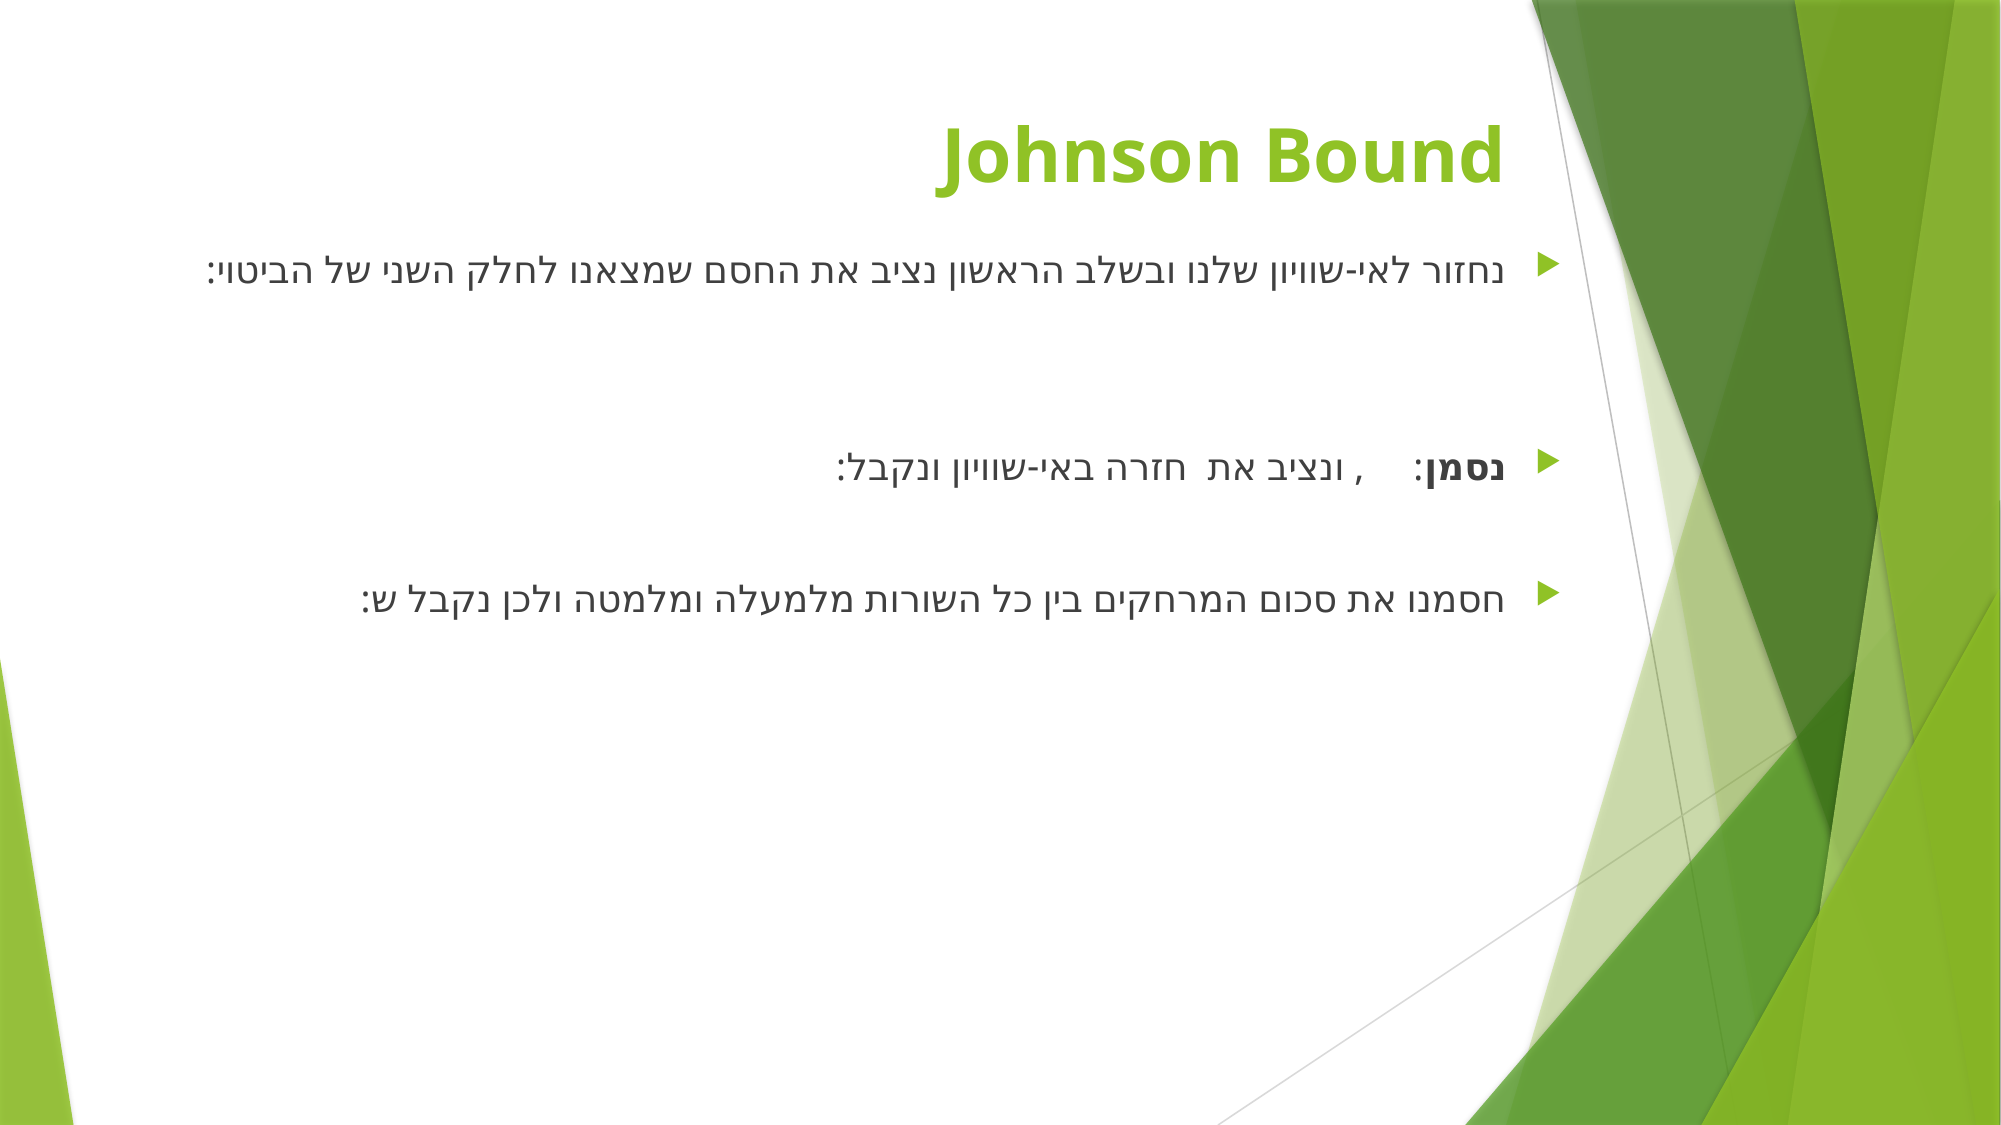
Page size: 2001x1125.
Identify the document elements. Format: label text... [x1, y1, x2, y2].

title Johnson Bound [111, 99, 1522, 317]
